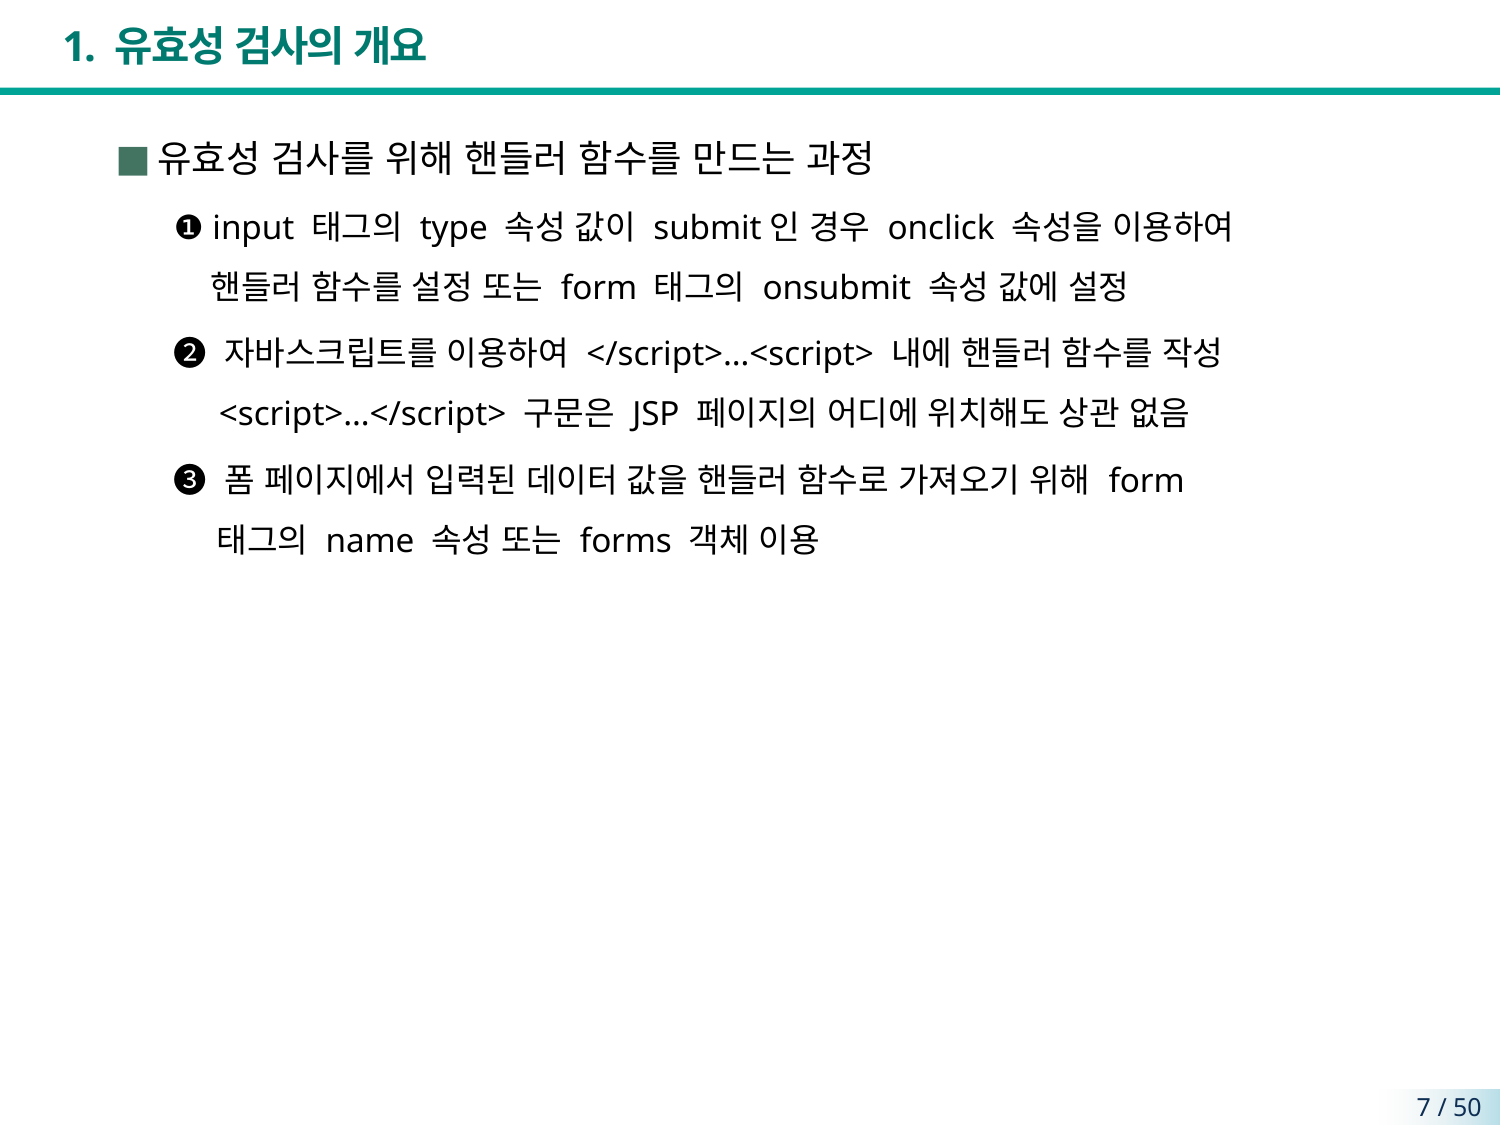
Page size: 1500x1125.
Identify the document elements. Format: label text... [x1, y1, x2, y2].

title 1. 유효성 검사의 개요 [47, 5, 1325, 84]
list 유효성 검사를 위해 핸들러 함수를 만드는 과정 ❶ input 태그의 type 속성 값이 submit인 경우 onclick 속성을 이용하여 핸들러 함수를 설정 또는 form 태그의 onsubmit 속성 값에 설정 ❷ 자바스크립트를 이용하여 </script>…<script> 내에 핸들러 함수를 작성 <script>…</script> 구문은 JSP 페이지의 어디에 위치해도 상관 없음 ❸ 폼 페이지에서 입력된 데이터 값을 핸들러 함수로 가져오기 위해 form 태그의 name 속성 또는 forms 객체 이용 [100, 127, 1459, 1050]
